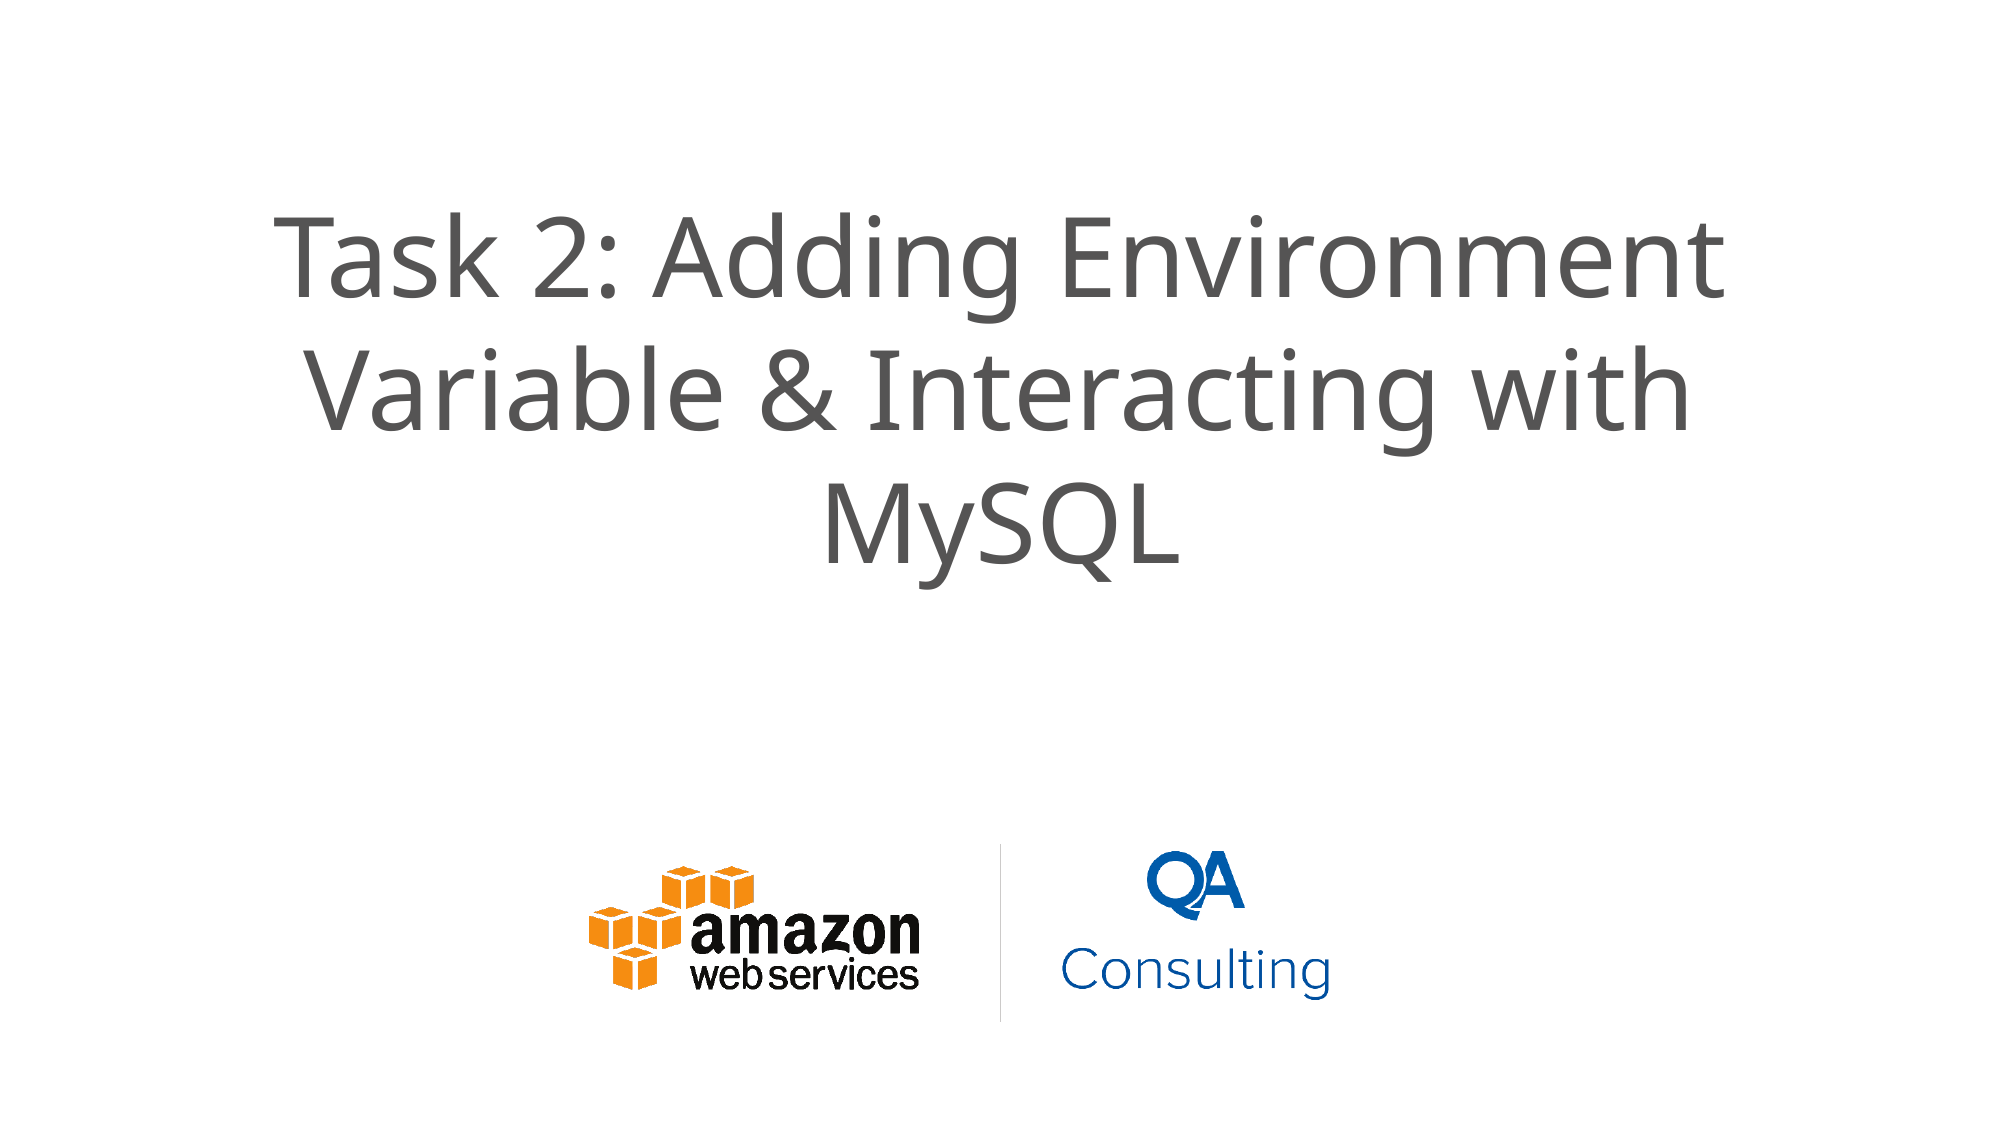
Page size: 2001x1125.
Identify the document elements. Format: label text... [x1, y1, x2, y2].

picture [589, 866, 919, 990]
title Task 2: Adding Environment Variable & Interacting with MySQL [150, 174, 1851, 594]
picture [1022, 820, 1370, 1027]
